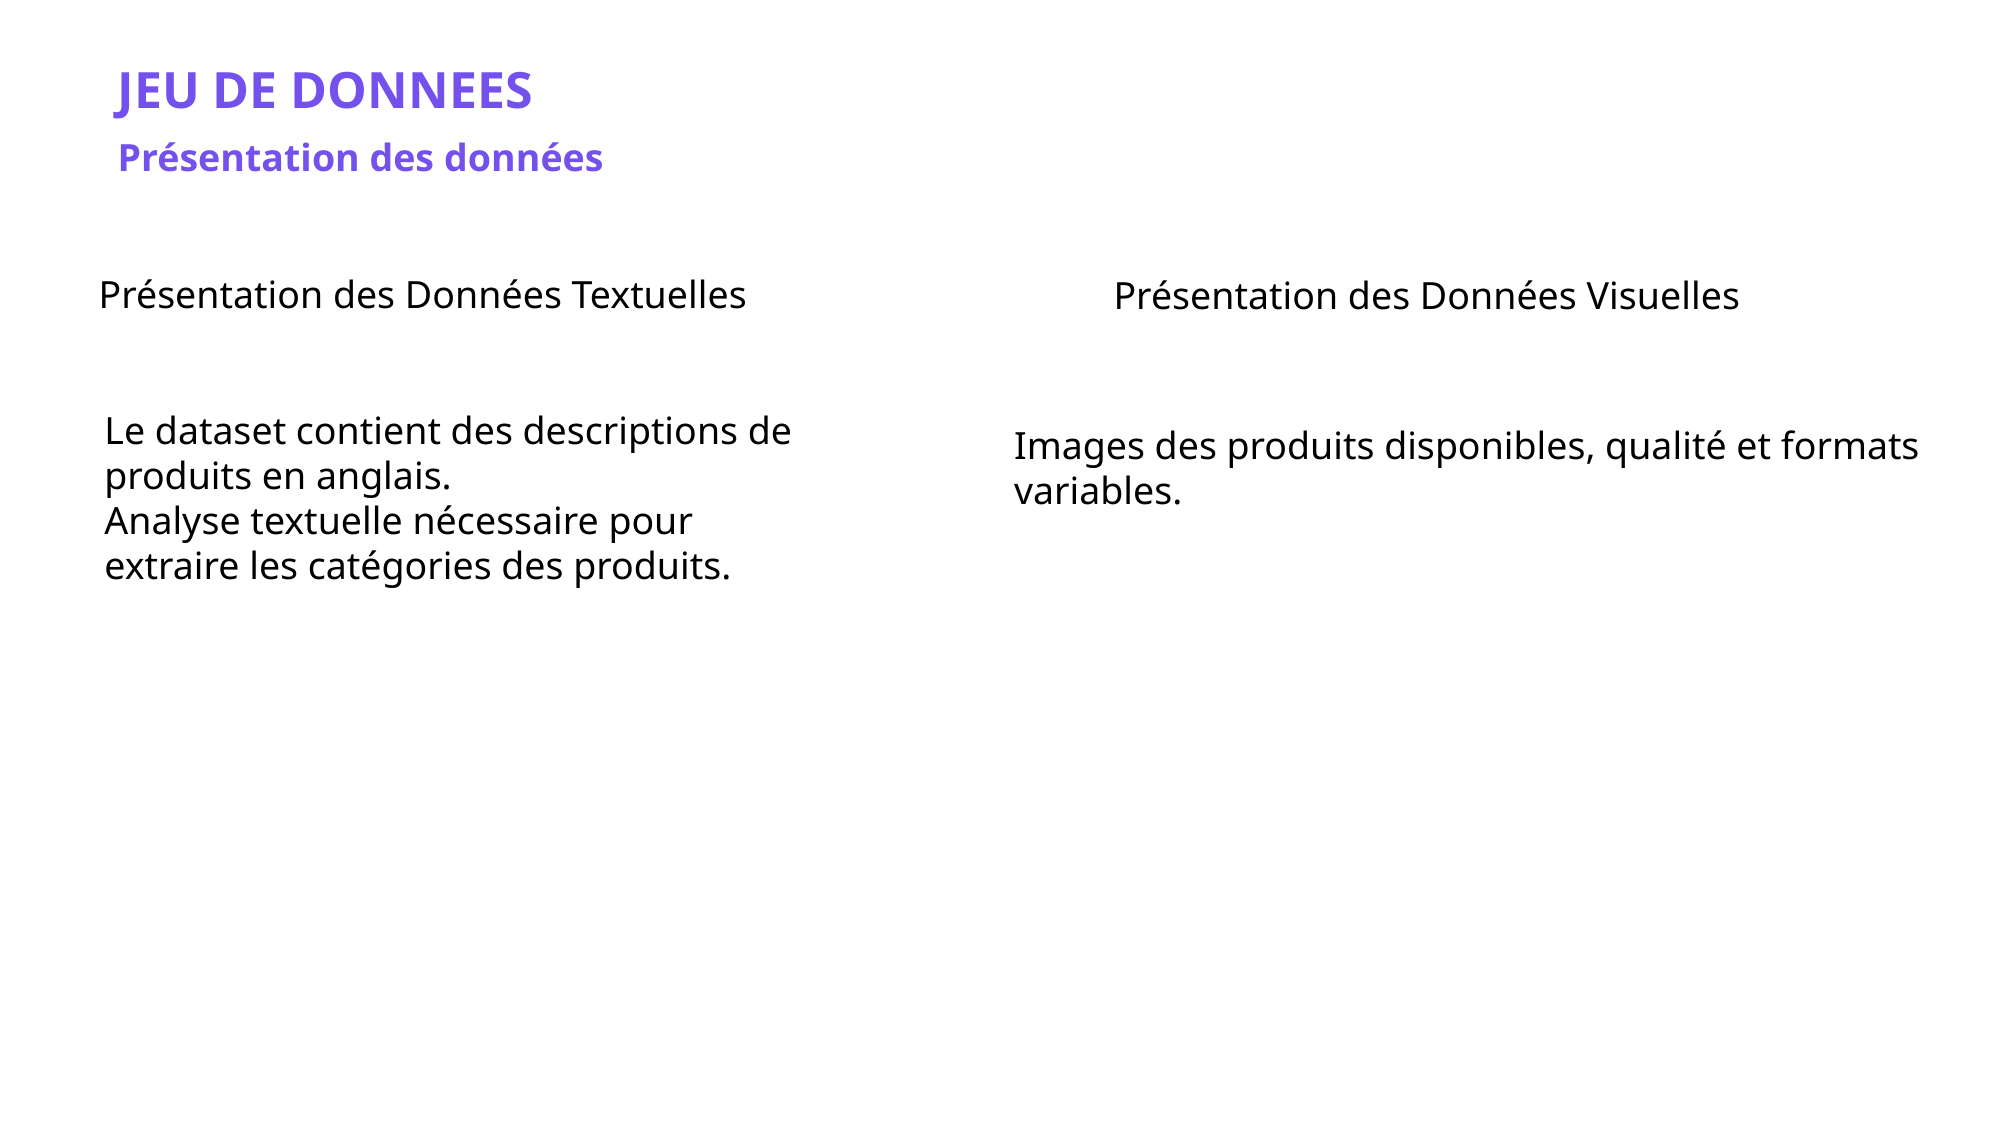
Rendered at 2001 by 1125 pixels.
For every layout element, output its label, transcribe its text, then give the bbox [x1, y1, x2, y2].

text_box Images des produits disponibles, qualité et formats variables. [999, 414, 2000, 520]
text_box Présentation des Données Visuelles [1098, 264, 1756, 325]
text_box Le dataset contient des descriptions de produits en anglais. Analyse textuelle nécessaire pour extraire les catégories des produits. [89, 399, 853, 595]
text_box JEU DE DONNEES [102, 51, 663, 127]
text_box Présentation des Données Textuelles [83, 263, 763, 324]
text_box Présentation des données [102, 127, 663, 187]
